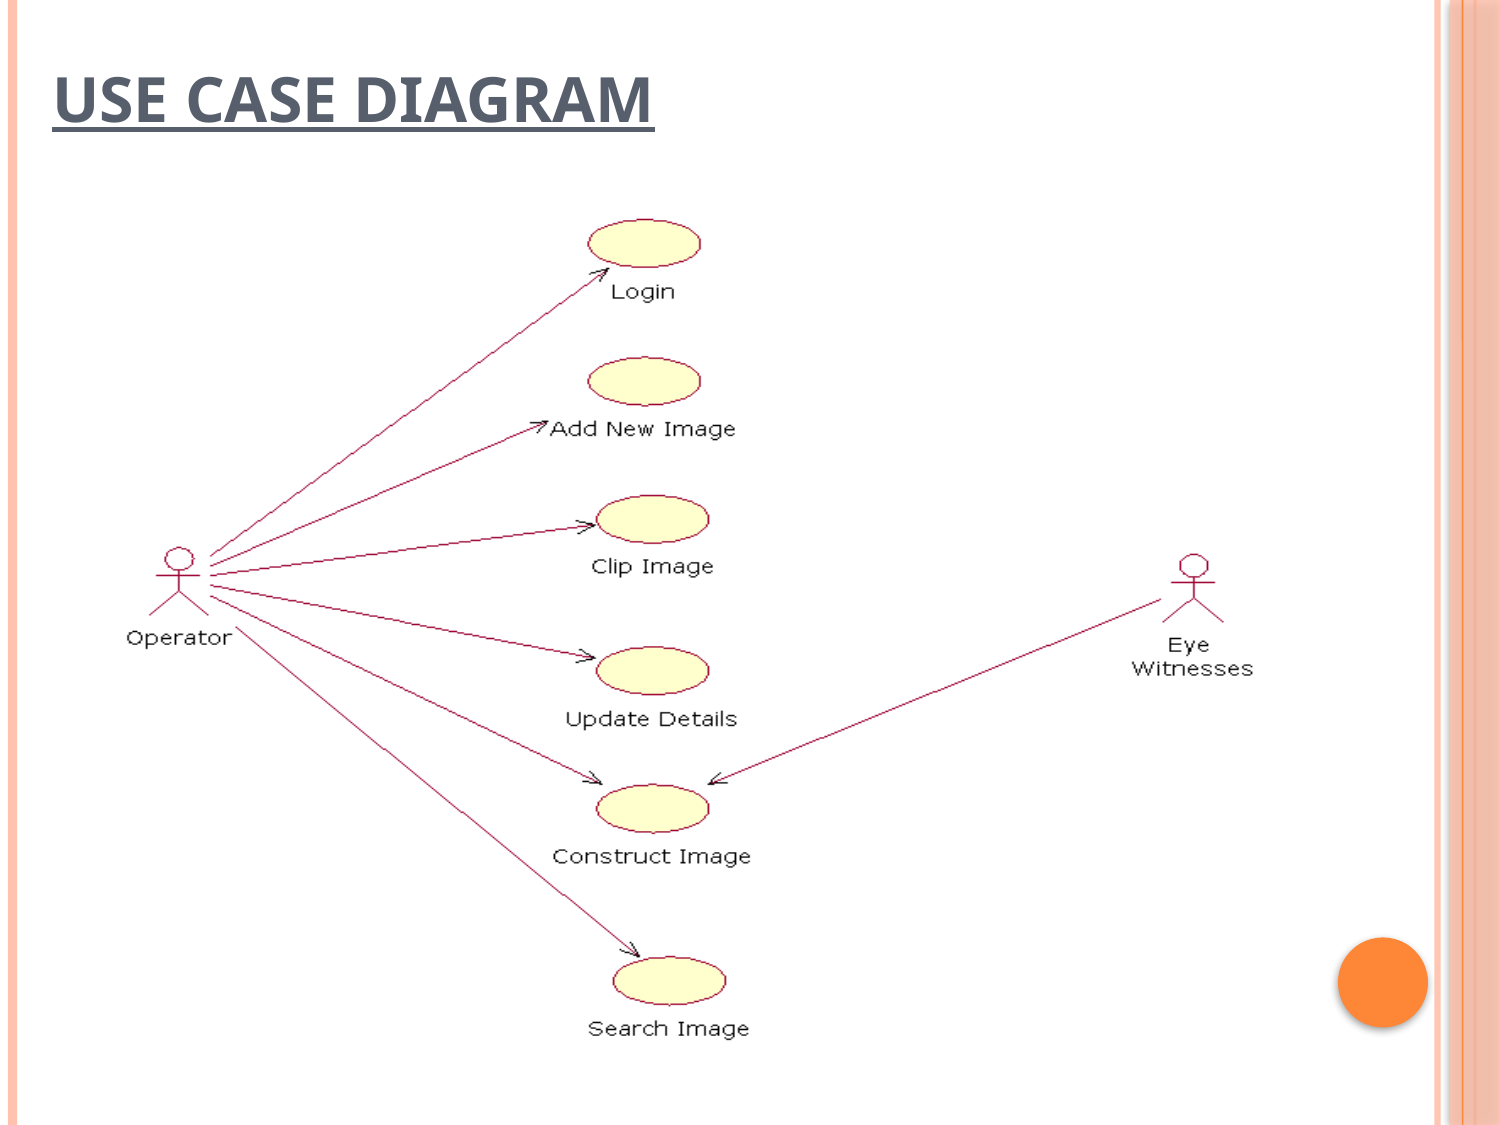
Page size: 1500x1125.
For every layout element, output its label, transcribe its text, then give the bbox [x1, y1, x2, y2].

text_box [86, 211, 1301, 1051]
title Use Case Diagram [37, 37, 1263, 143]
